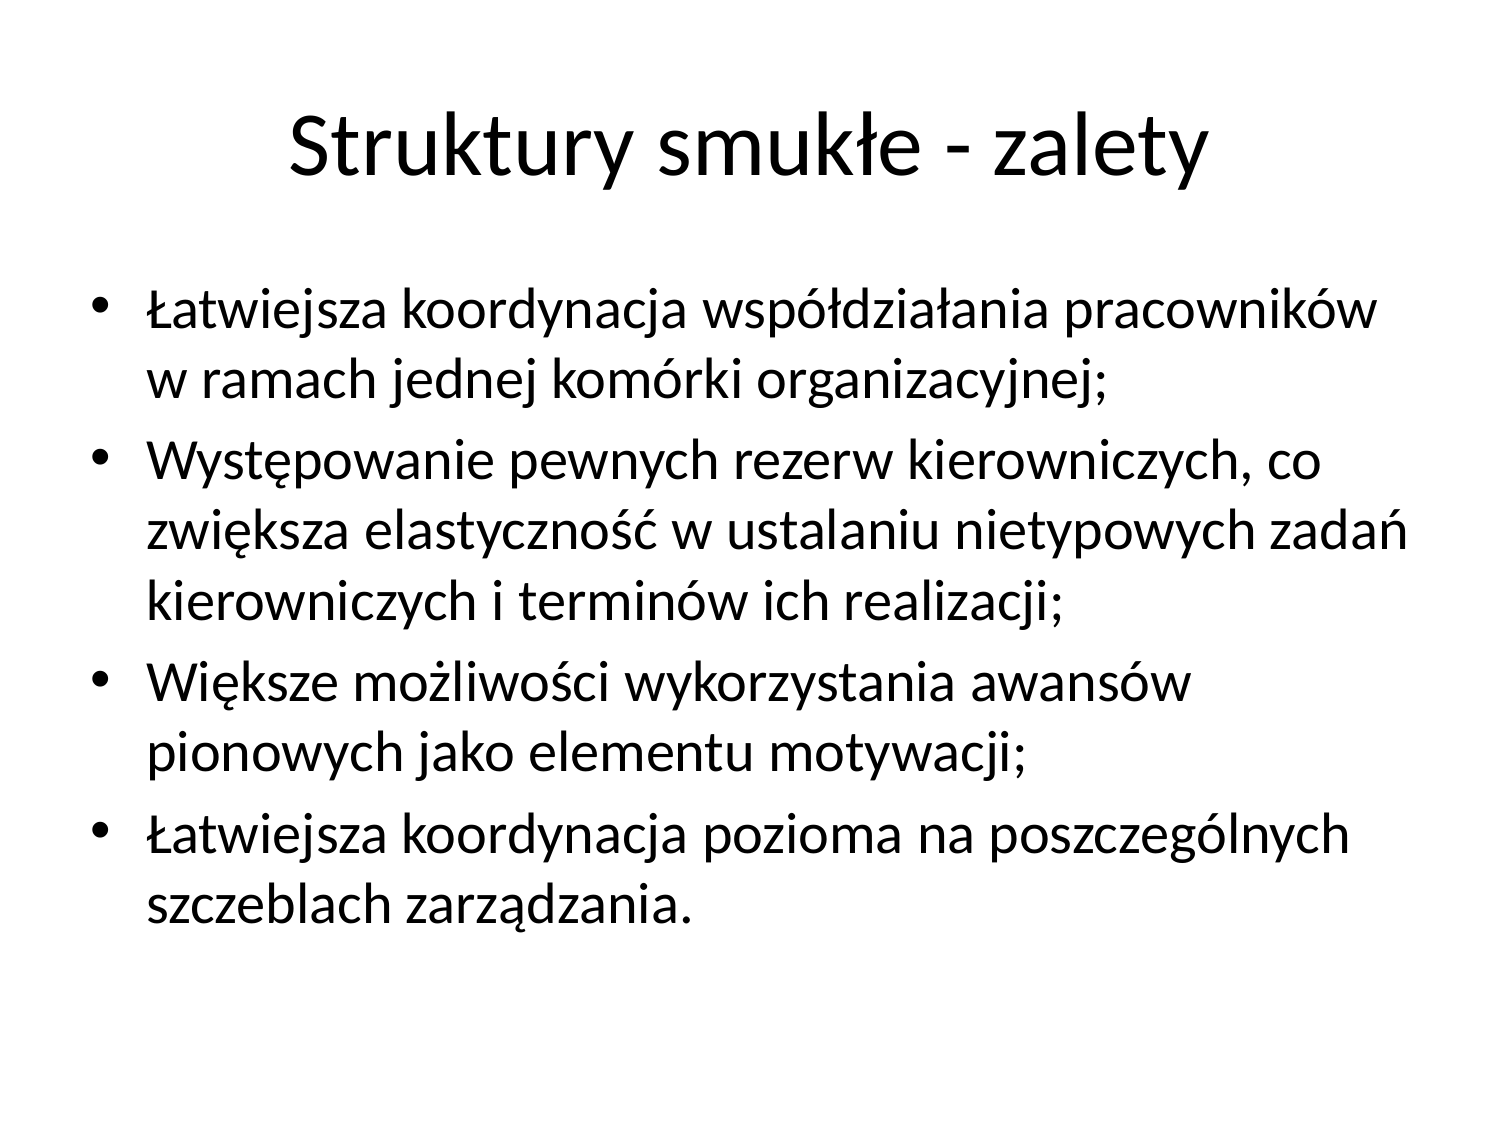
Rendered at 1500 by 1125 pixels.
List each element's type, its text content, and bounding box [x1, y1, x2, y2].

title Struktury smukłe - zalety [74, 44, 1426, 233]
list Łatwiejsza koordynacja współdziałania pracowników w ramach jednej komórki organizacyjnej; Występowanie pewnych rezerw kierowniczych, co zwiększa elastyczność w ustalaniu nietypowych zadań kierowniczych i terminów ich realizacji; Większe możliwości wykorzystania awansów pionowych jako elementu motywacji; Łatwiejsza koordynacja pozioma na poszczególnych szczeblach zarządzania. [74, 262, 1426, 1006]
